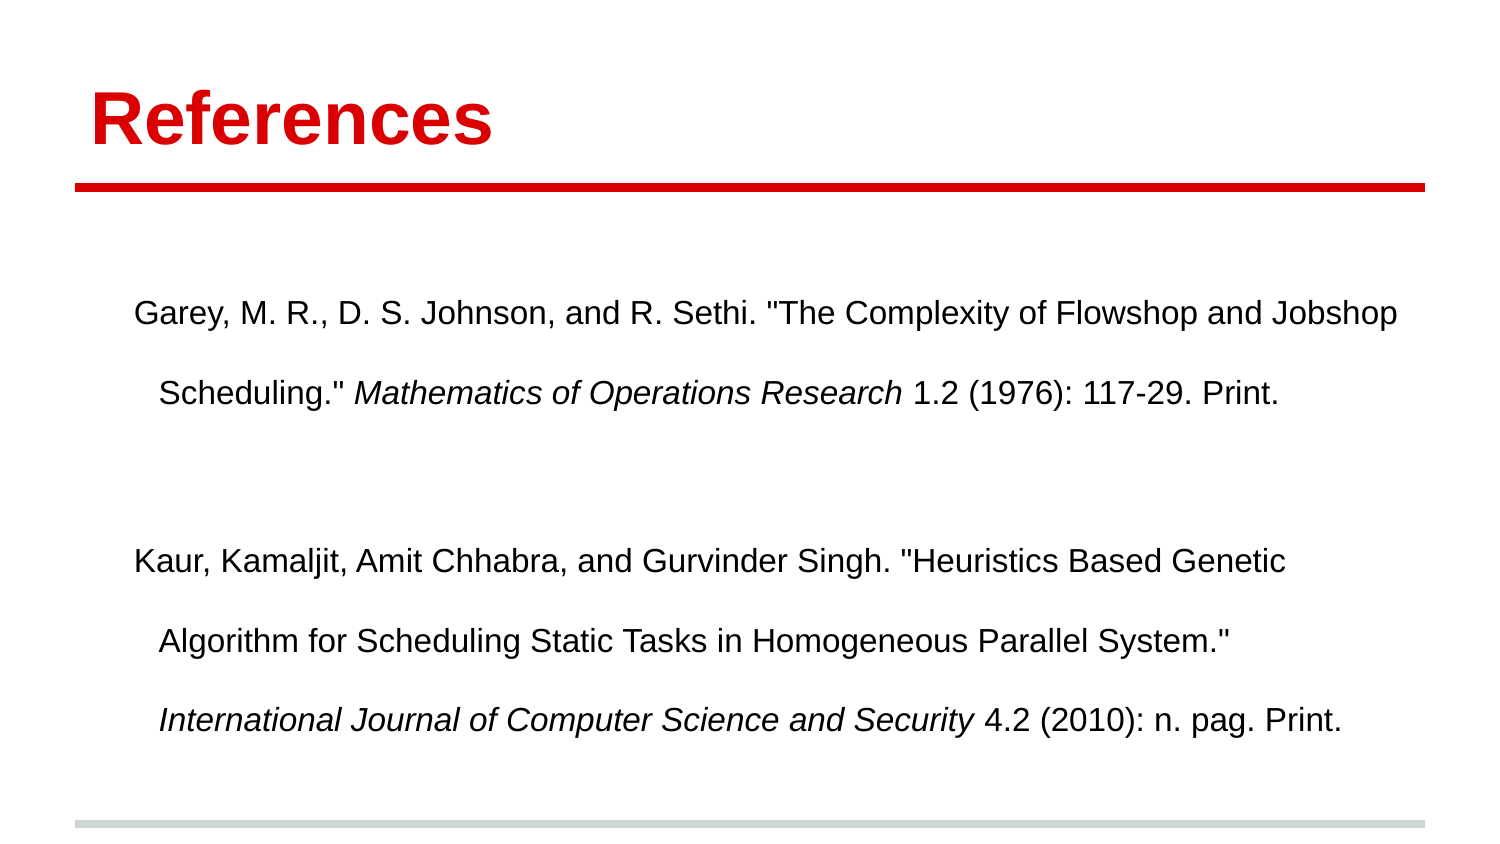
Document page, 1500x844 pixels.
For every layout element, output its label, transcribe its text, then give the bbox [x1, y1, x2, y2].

list Garey, M. R., D. S. Johnson, and R. Sethi. "The Complexity of Flowshop and Jobshop Scheduling." Mathematics of Operations Research 1.2 (1976): 117-29. Print. Kaur, Kamaljit, Amit Chhabra, and Gurvinder Singh. "Heuristics Based Genetic Algorithm for Scheduling Static Tasks in Homogeneous Parallel System." International Journal of Computer Science and Security 4.2 (2010): n. pag. Print. [75, 196, 1425, 808]
title References [75, 33, 1425, 175]
